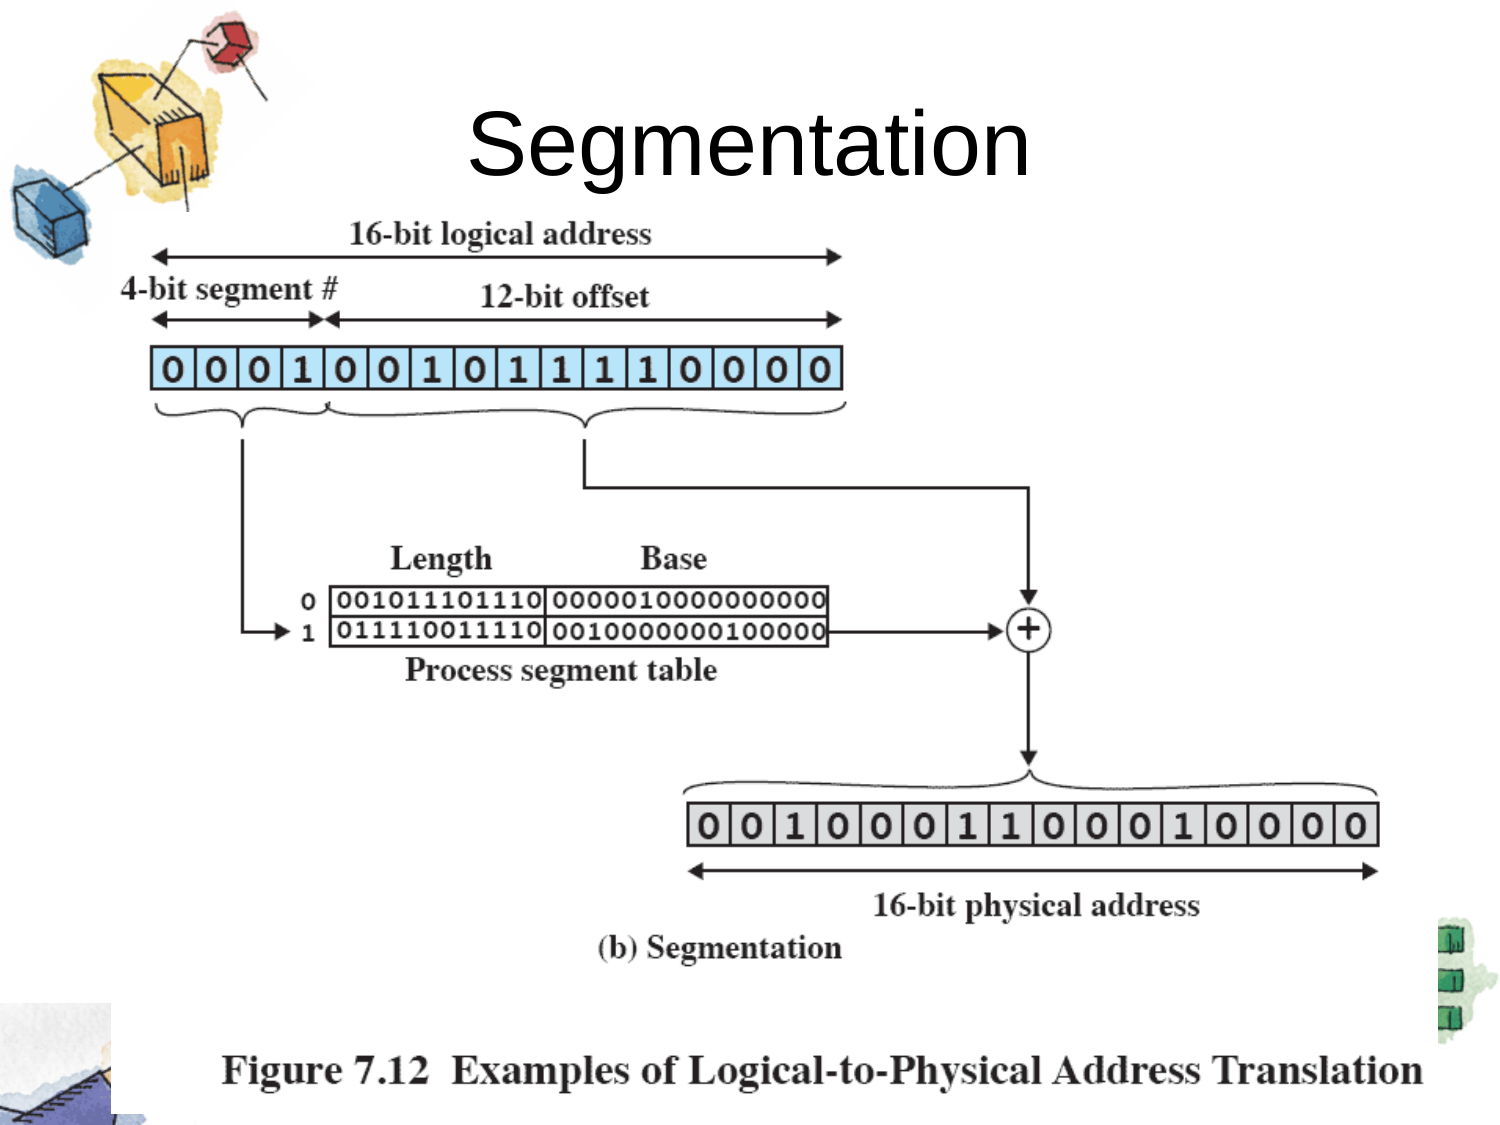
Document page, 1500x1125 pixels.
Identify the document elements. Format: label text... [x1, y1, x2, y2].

picture [1438, 912, 1500, 1050]
picture [0, 1003, 196, 1125]
picture [0, 85, 111, 316]
picture [114, 0, 274, 44]
title Segmentation [74, 44, 1426, 233]
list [111, 212, 1438, 1114]
